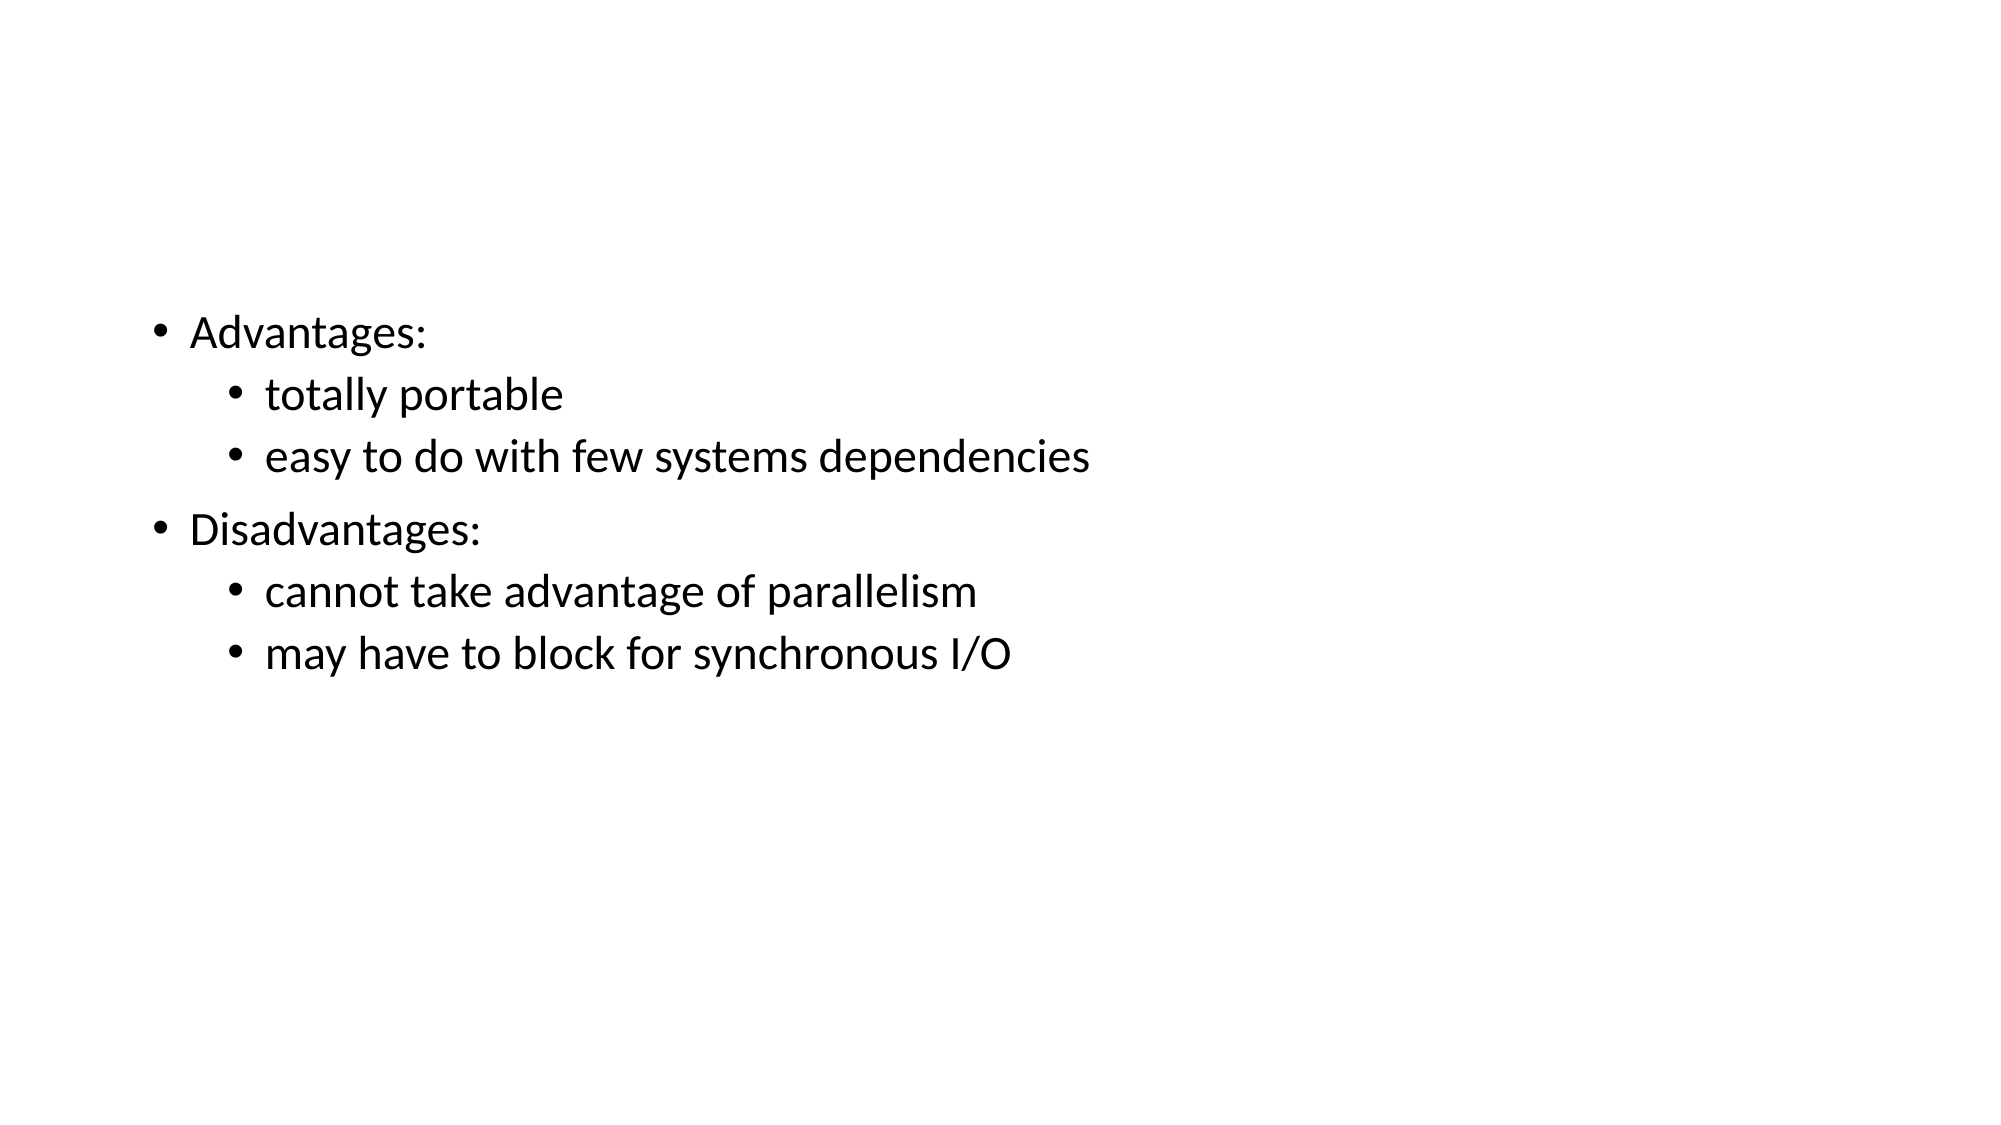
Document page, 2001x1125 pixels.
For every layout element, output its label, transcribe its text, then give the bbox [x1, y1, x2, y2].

list Advantages: totally portable easy to do with few systems dependencies Disadvantages: cannot take advantage of parallelism may have to block for synchronous I/O [137, 299, 1863, 1014]
